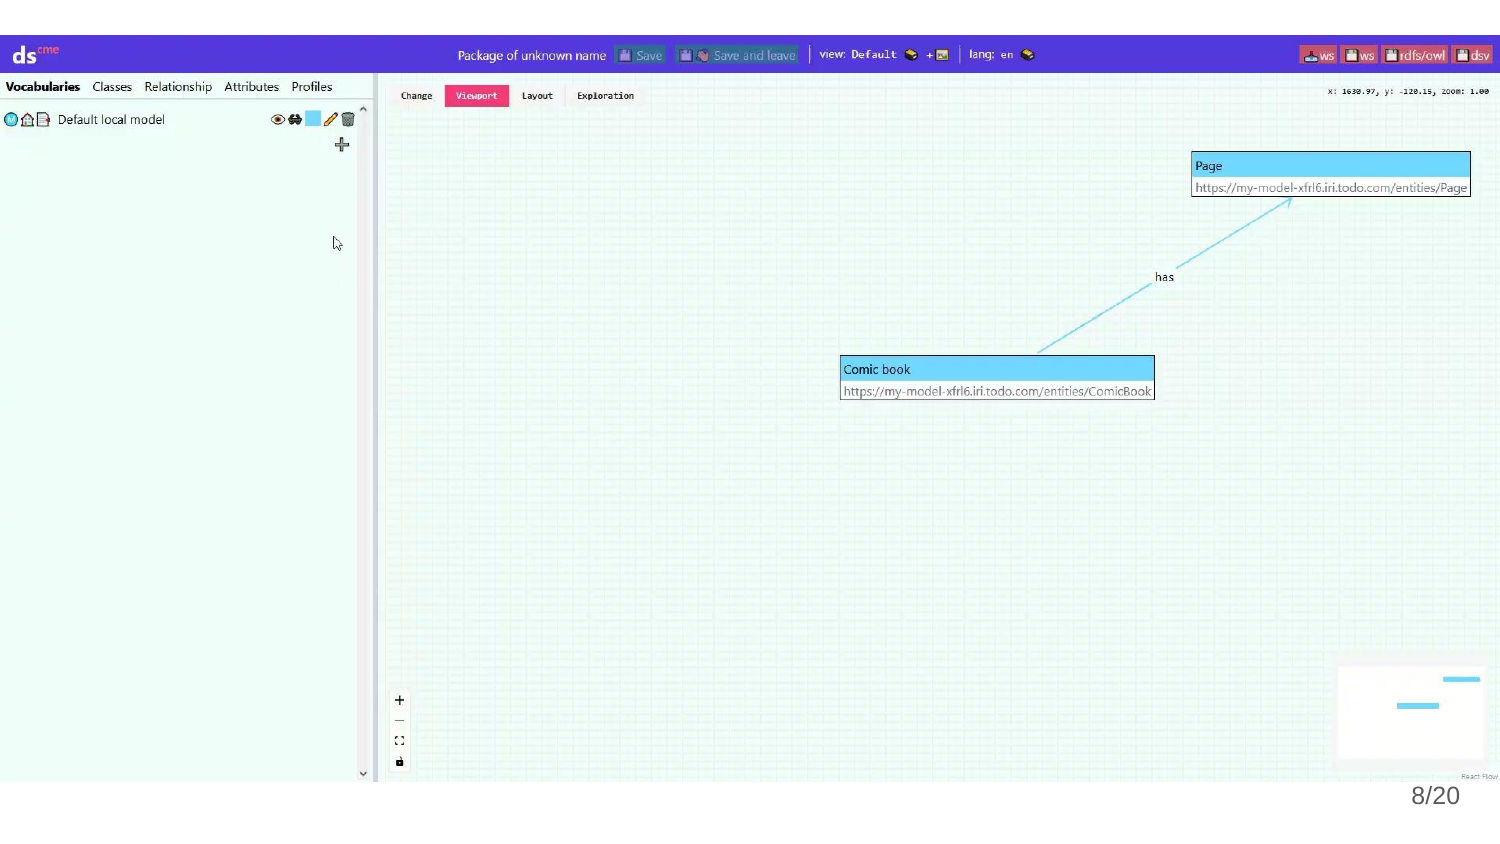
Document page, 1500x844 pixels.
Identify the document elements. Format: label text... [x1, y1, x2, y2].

picture [0, 35, 1500, 782]
text_box 8/20 [1396, 789, 1500, 844]
